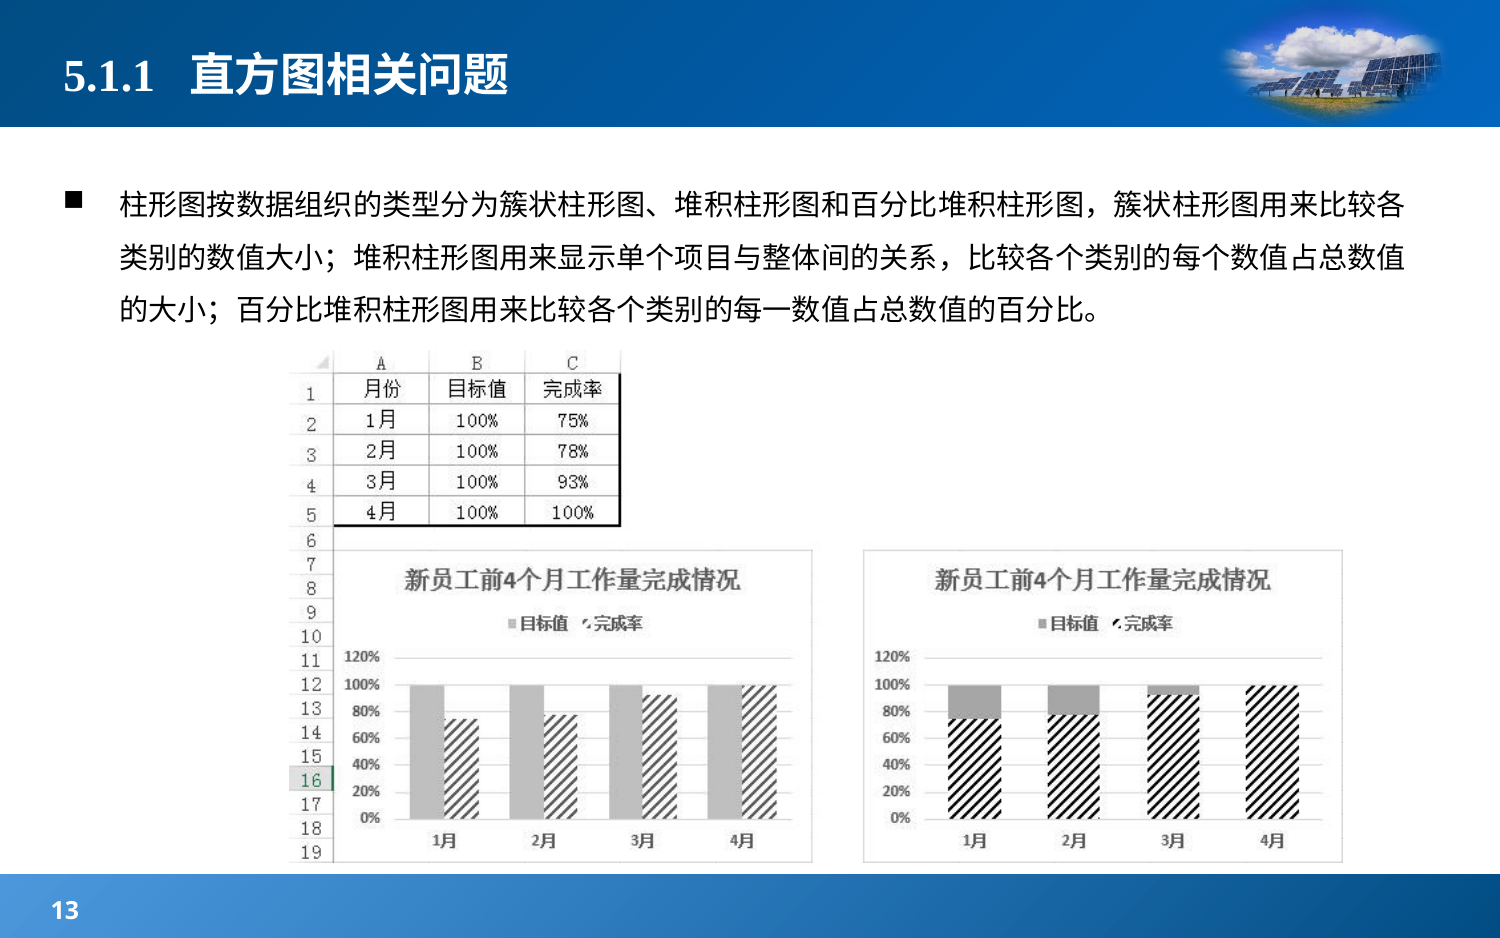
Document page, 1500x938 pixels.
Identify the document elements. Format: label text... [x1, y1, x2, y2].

picture [1233, 6, 1433, 113]
title 5.1.1 直方图相关问题 [48, 19, 1005, 127]
picture [289, 350, 1343, 864]
text_box 柱形图按数据组织的类型分为簇状柱形图、堆积柱形图和百分比堆积柱形图，簇状柱形图用来比较各类别的数值大小；堆积柱形图用来显示单个项目与整体间的关系，比较各个类别的每个数值占总数值的大小；百分比堆积柱形图用来比较各个类别的每一数值占总数值的百分比。 [48, 161, 1435, 847]
